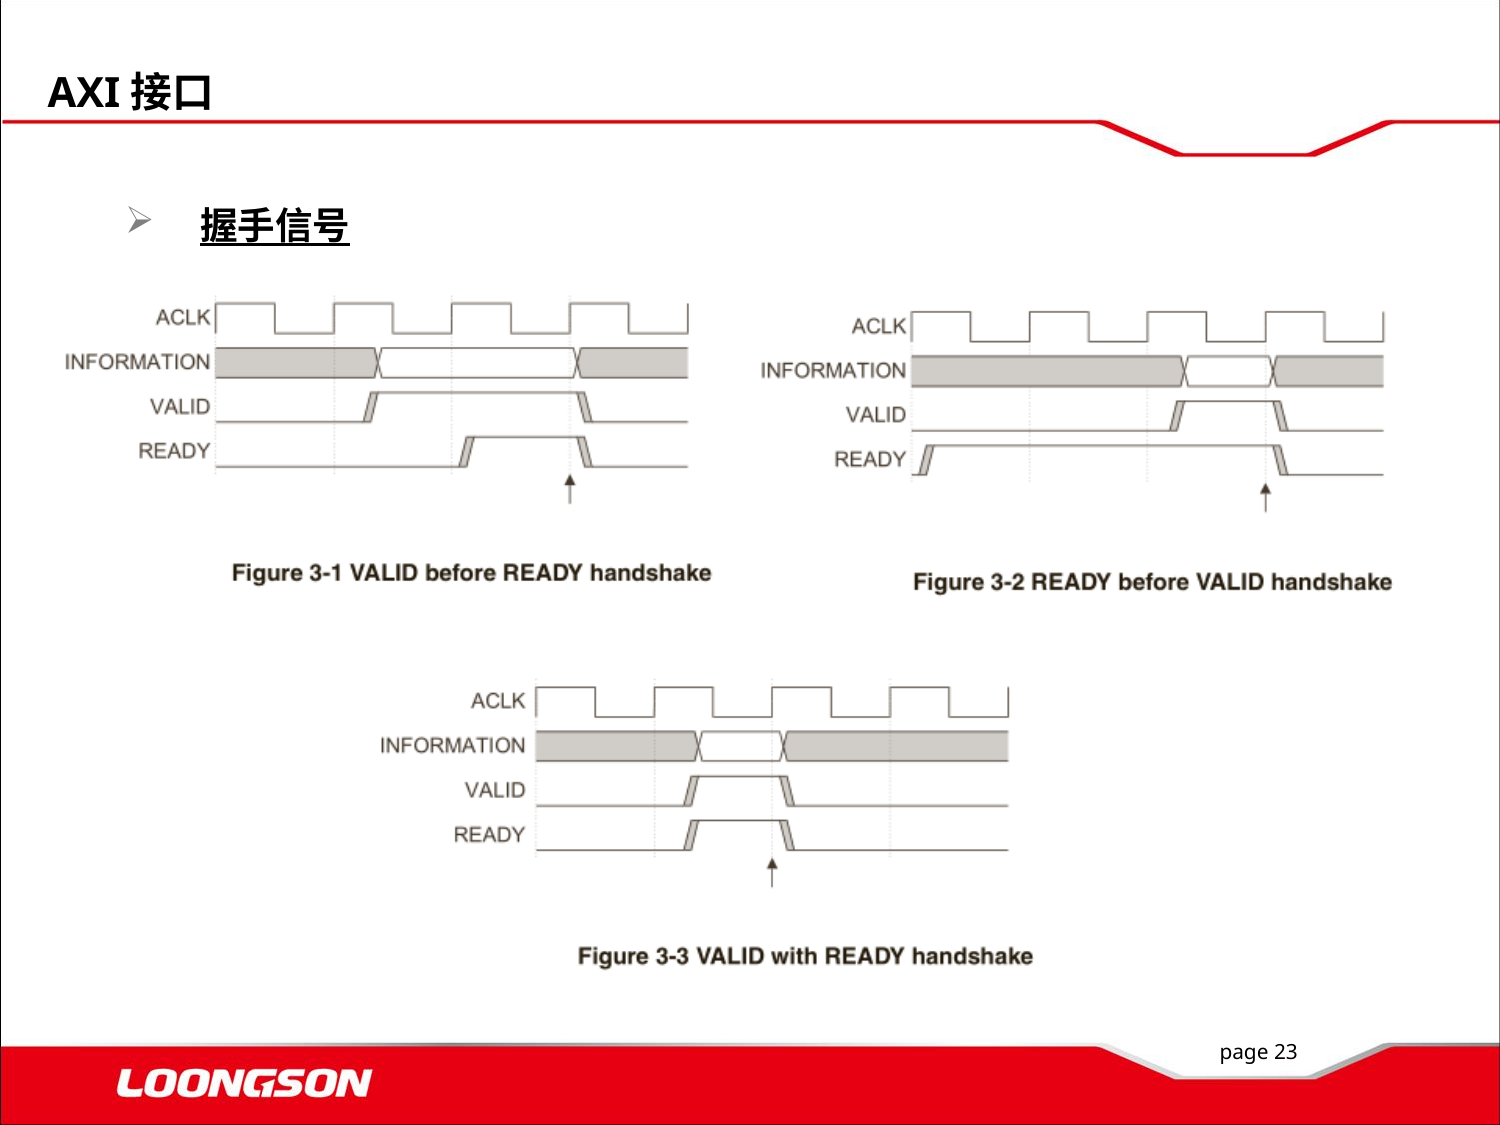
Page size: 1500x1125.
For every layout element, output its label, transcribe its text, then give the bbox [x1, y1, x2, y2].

picture [0, 0, 1500, 1125]
text_box AXI接口 [35, 56, 916, 123]
text_box 握手信号 [35, 172, 1445, 255]
slide_number page 23 [962, 1023, 1313, 1084]
